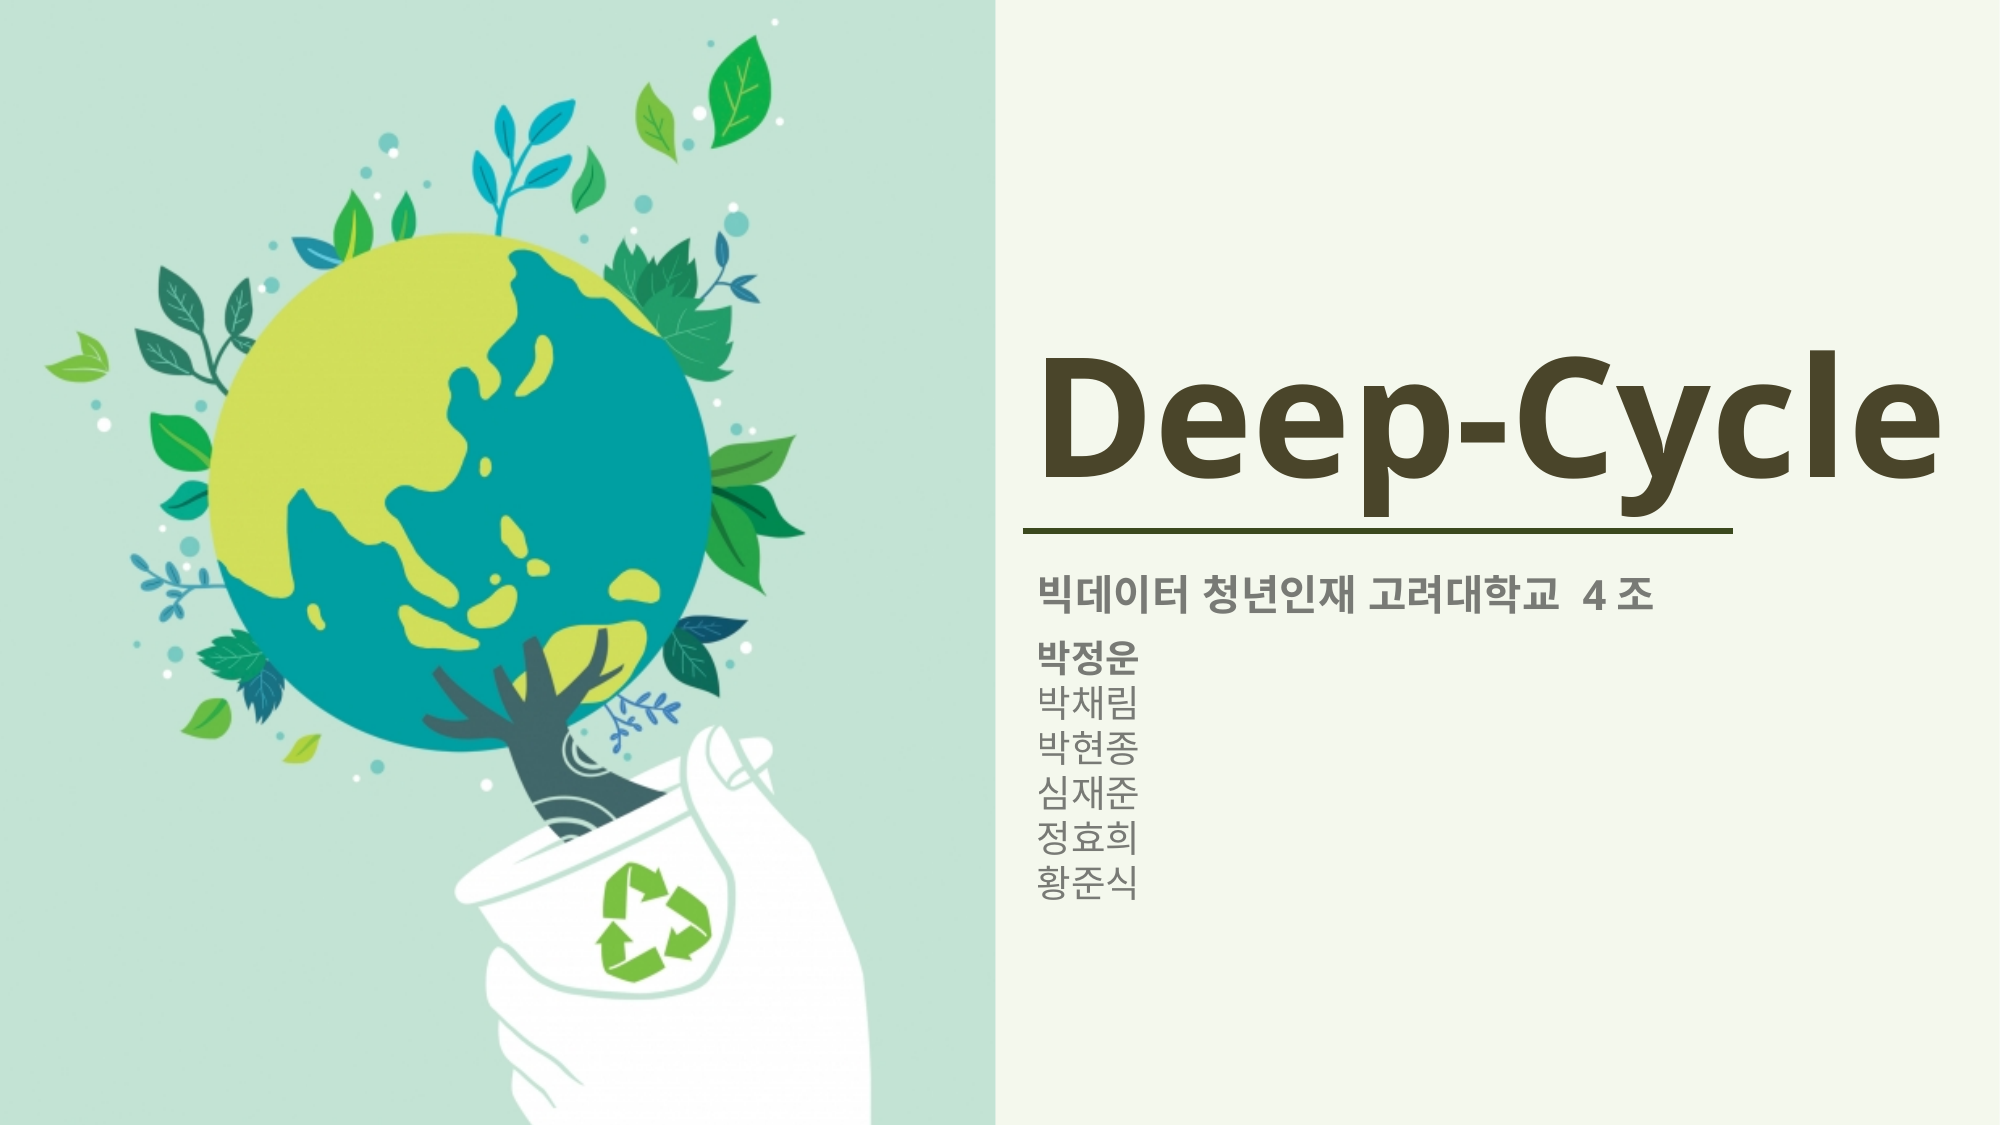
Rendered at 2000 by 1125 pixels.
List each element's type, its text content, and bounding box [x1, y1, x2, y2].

text_box 빅데이터 청년인재 고려대학교 4조 [1022, 561, 1733, 627]
text_box Deep-Cycle [1016, 303, 1962, 518]
text_box 박정운 박채림 박현종 심재준 정효희 황준식 [1022, 627, 1733, 912]
text_box [998, 0, 2000, 1125]
picture [0, 0, 996, 1125]
